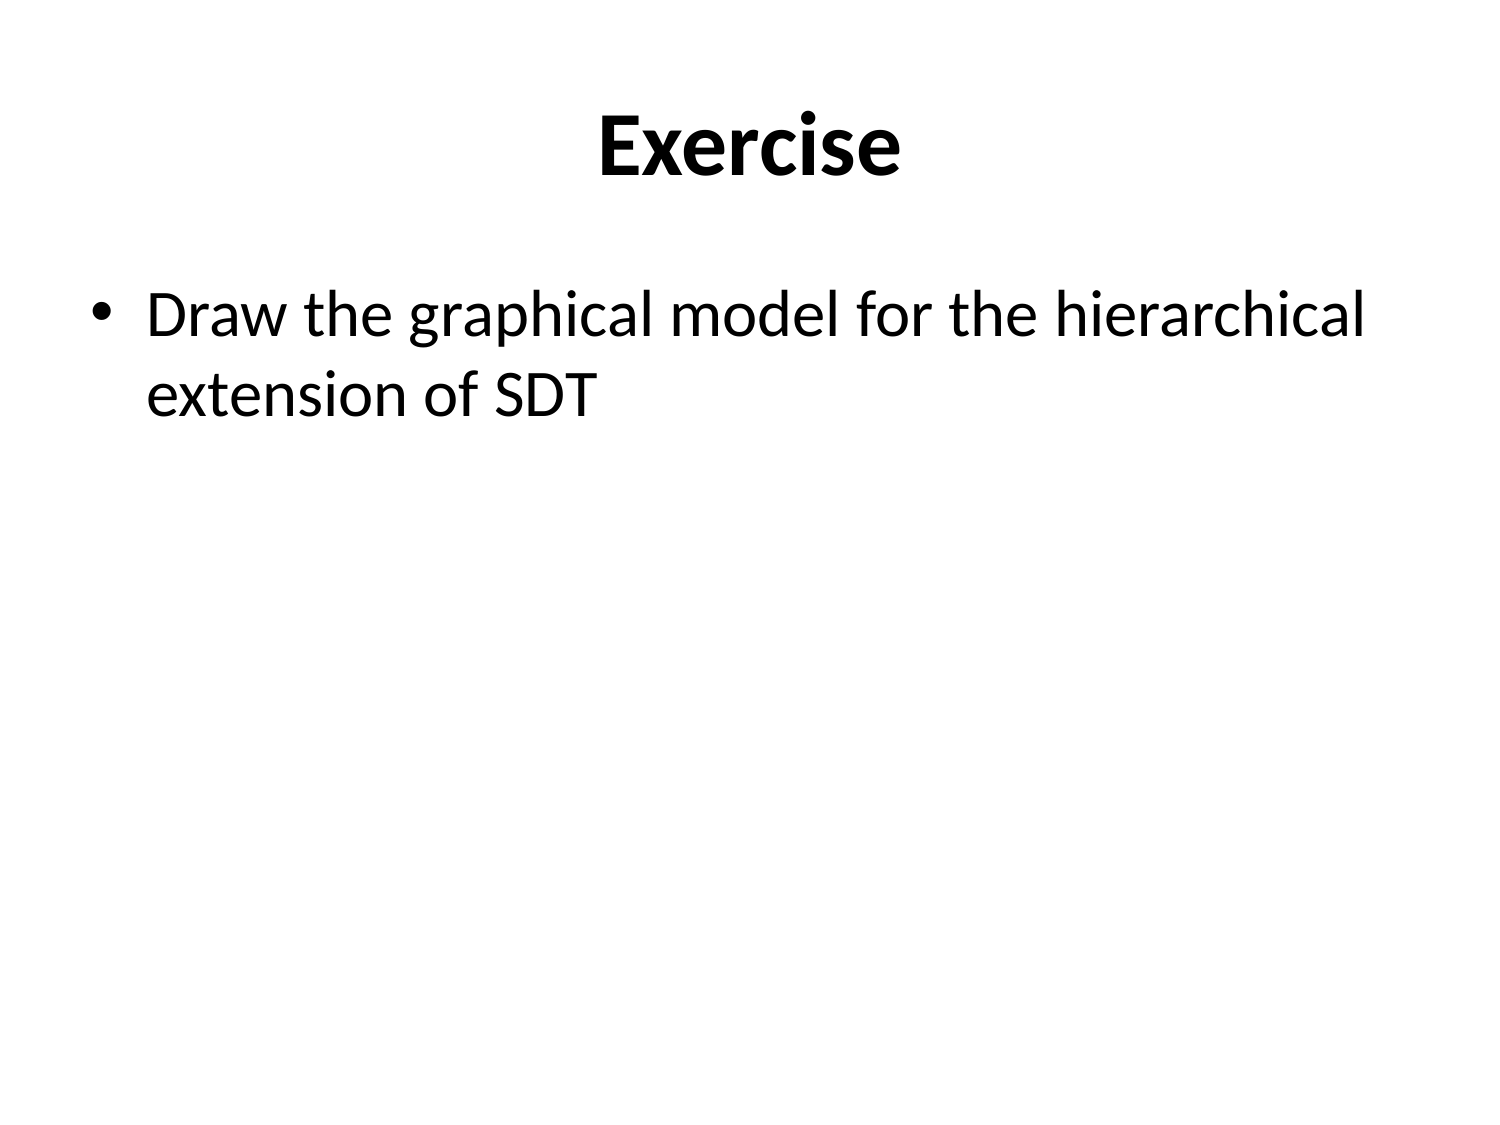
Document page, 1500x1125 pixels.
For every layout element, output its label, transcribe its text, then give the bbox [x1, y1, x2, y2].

list Draw the graphical model for the hierarchical extension of SDT [75, 262, 1425, 1005]
title Exercise [75, 45, 1425, 233]
